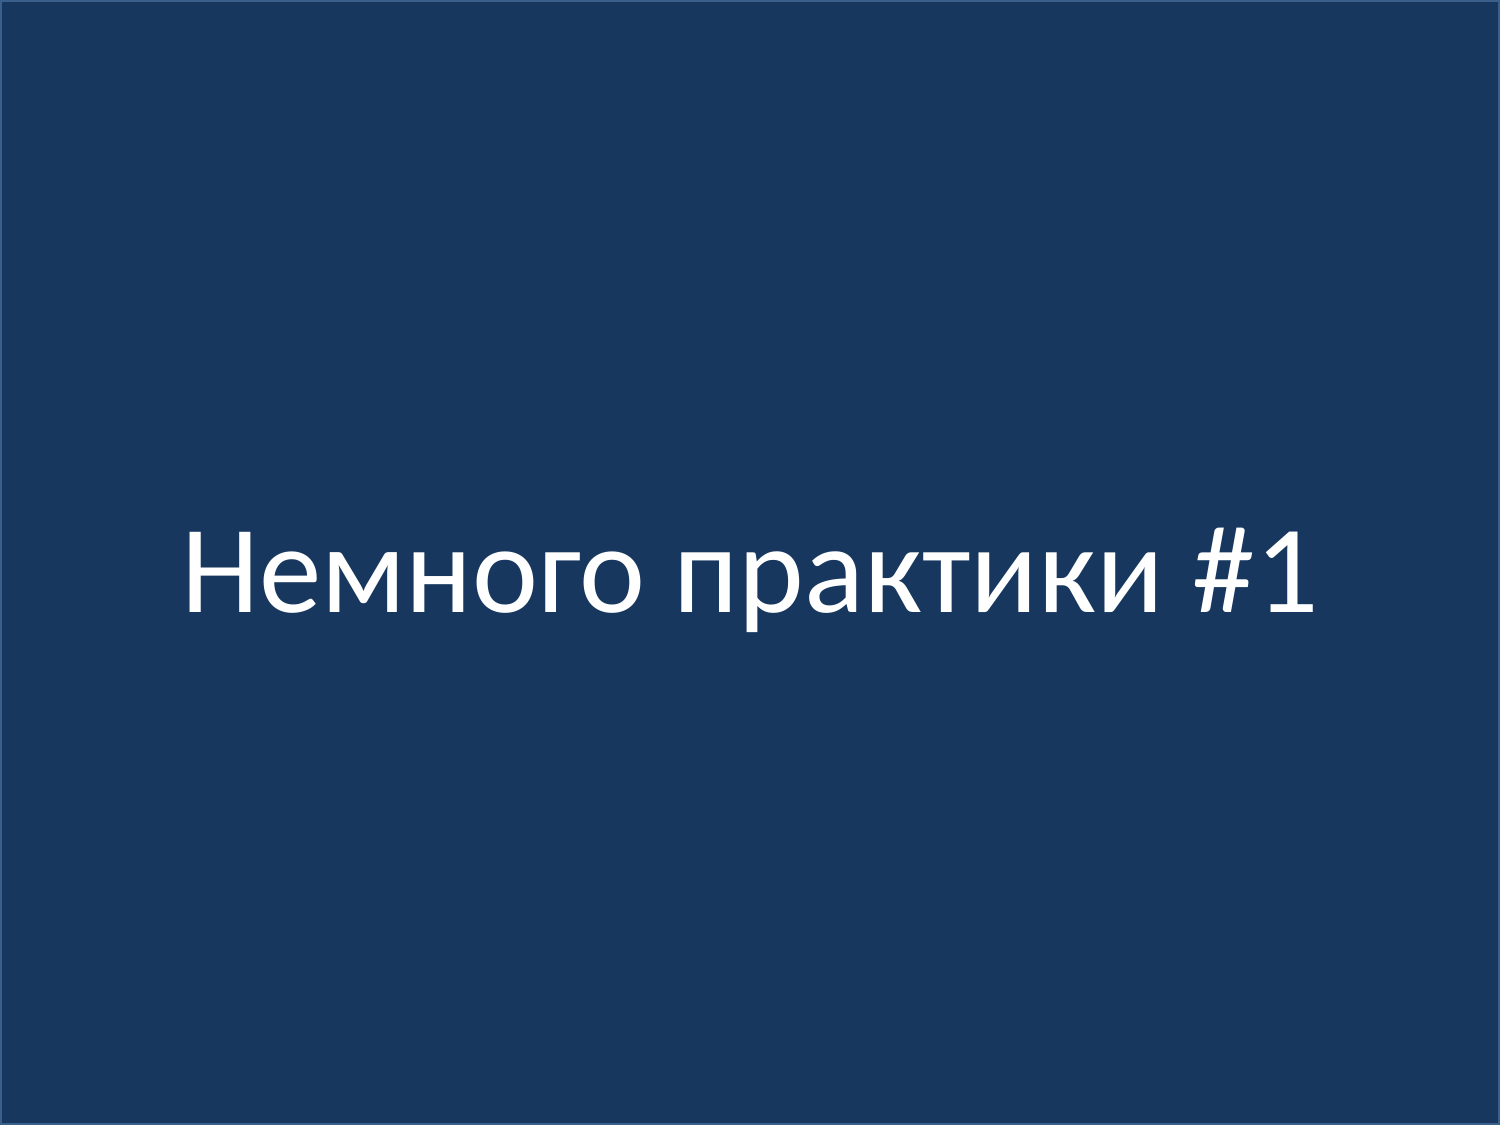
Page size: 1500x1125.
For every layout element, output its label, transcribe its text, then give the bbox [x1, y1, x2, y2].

text_box Немного практики #1 [0, 0, 1500, 1125]
